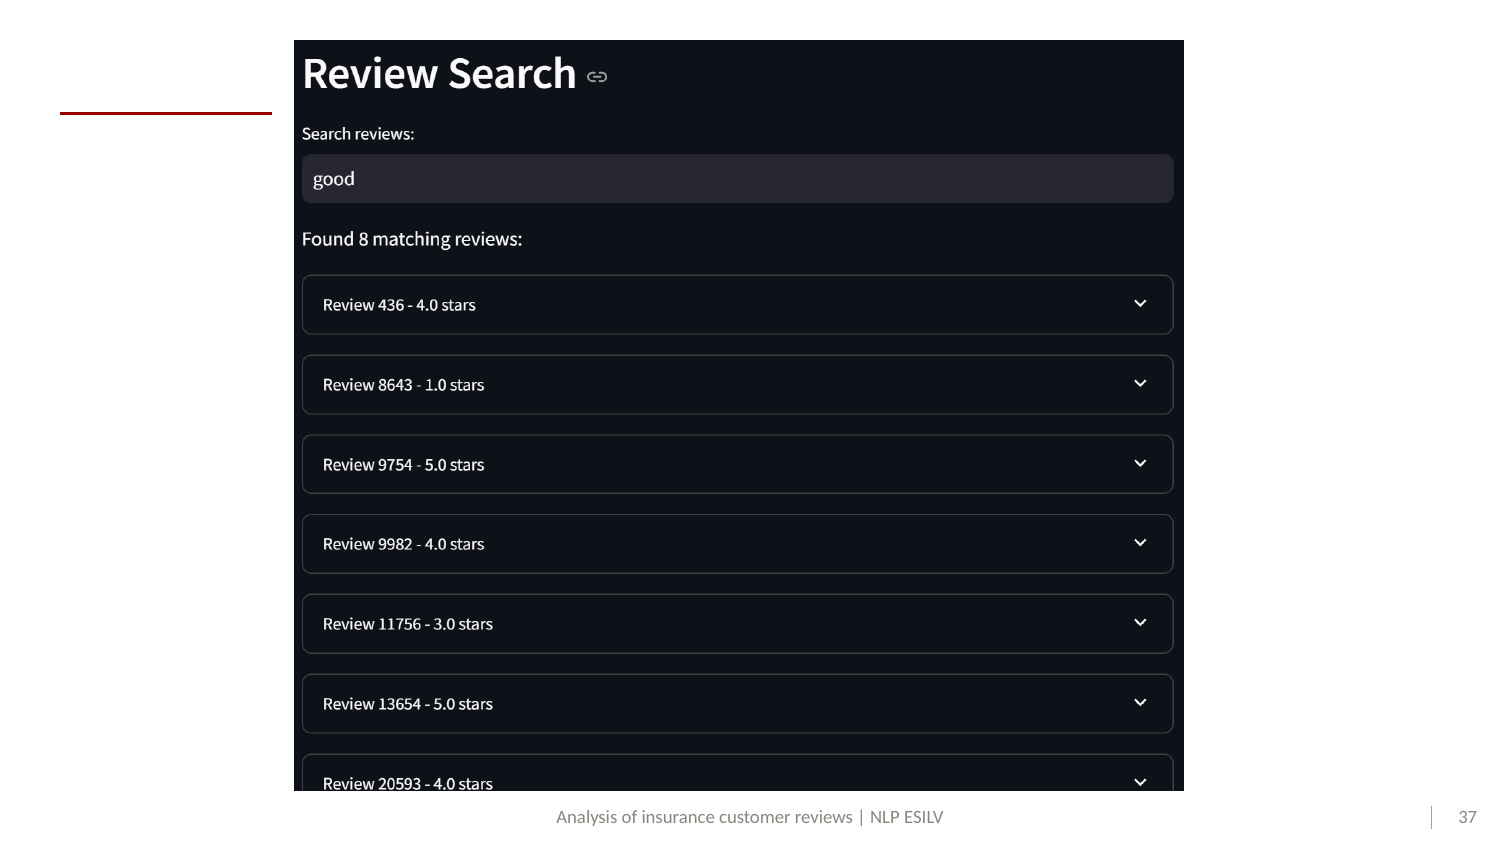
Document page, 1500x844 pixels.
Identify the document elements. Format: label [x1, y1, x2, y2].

picture [293, 39, 1185, 792]
